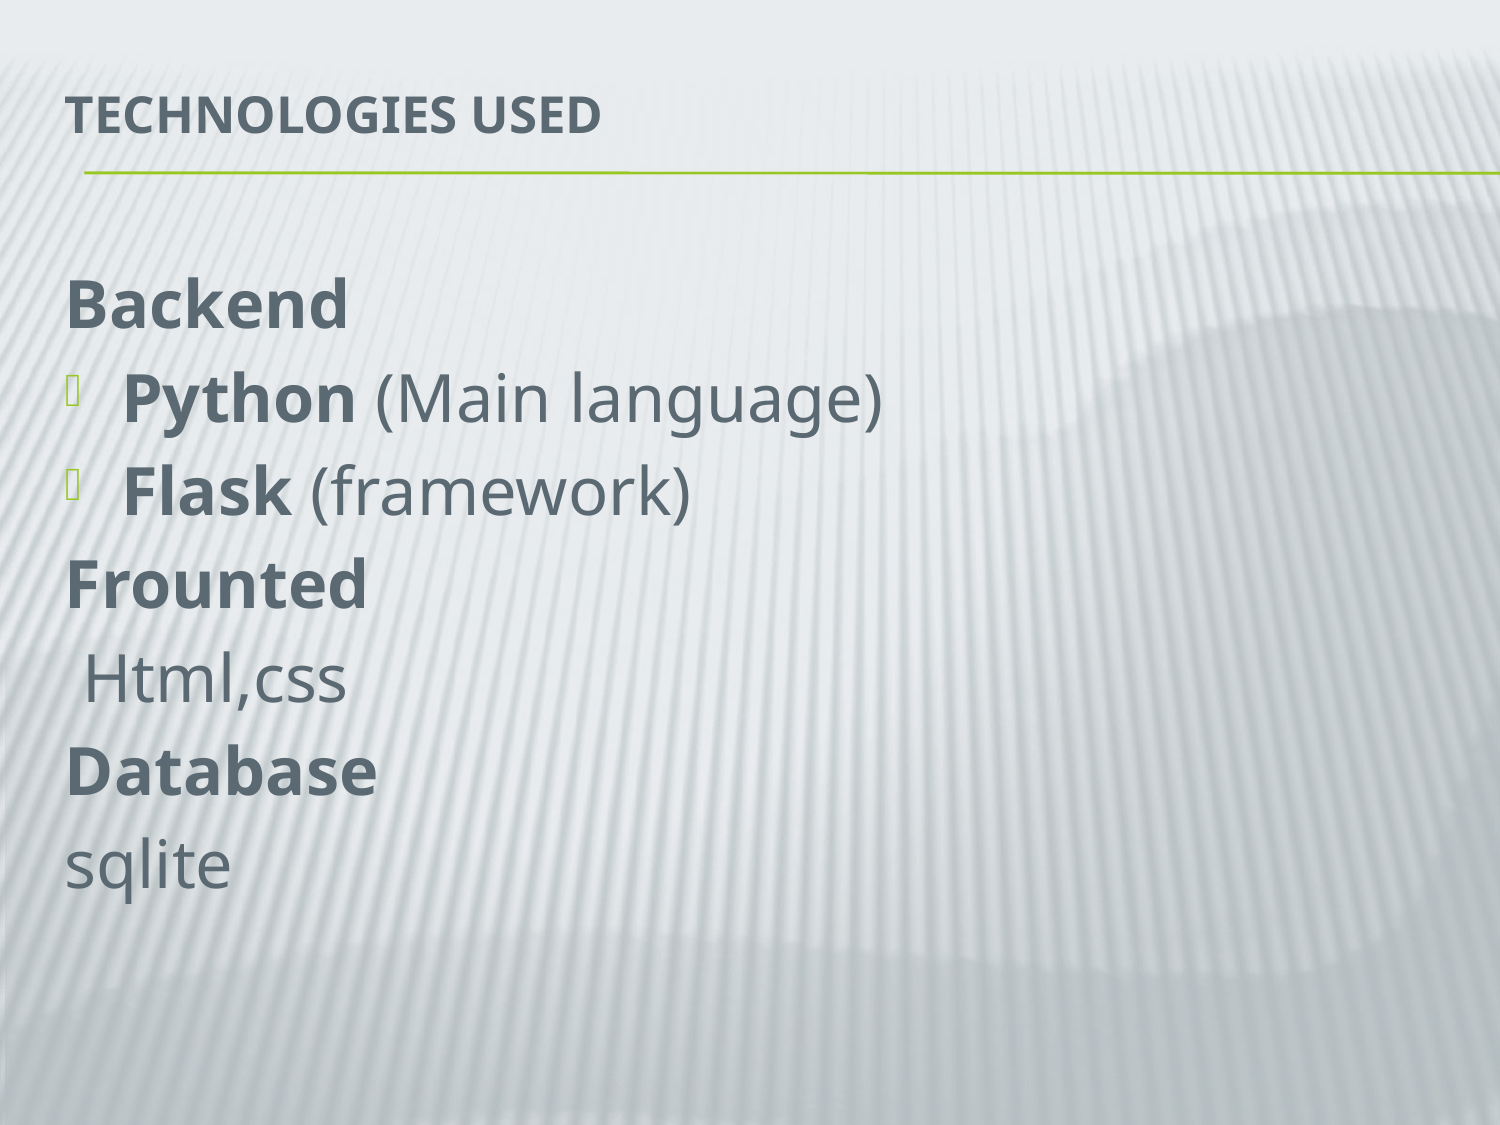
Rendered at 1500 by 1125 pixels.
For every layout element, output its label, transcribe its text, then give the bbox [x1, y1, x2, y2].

title Technologies Used [50, 75, 1475, 213]
list Backend Python (Main language) Flask (framework) Frounted Html,css Database sqlite [50, 254, 1475, 998]
